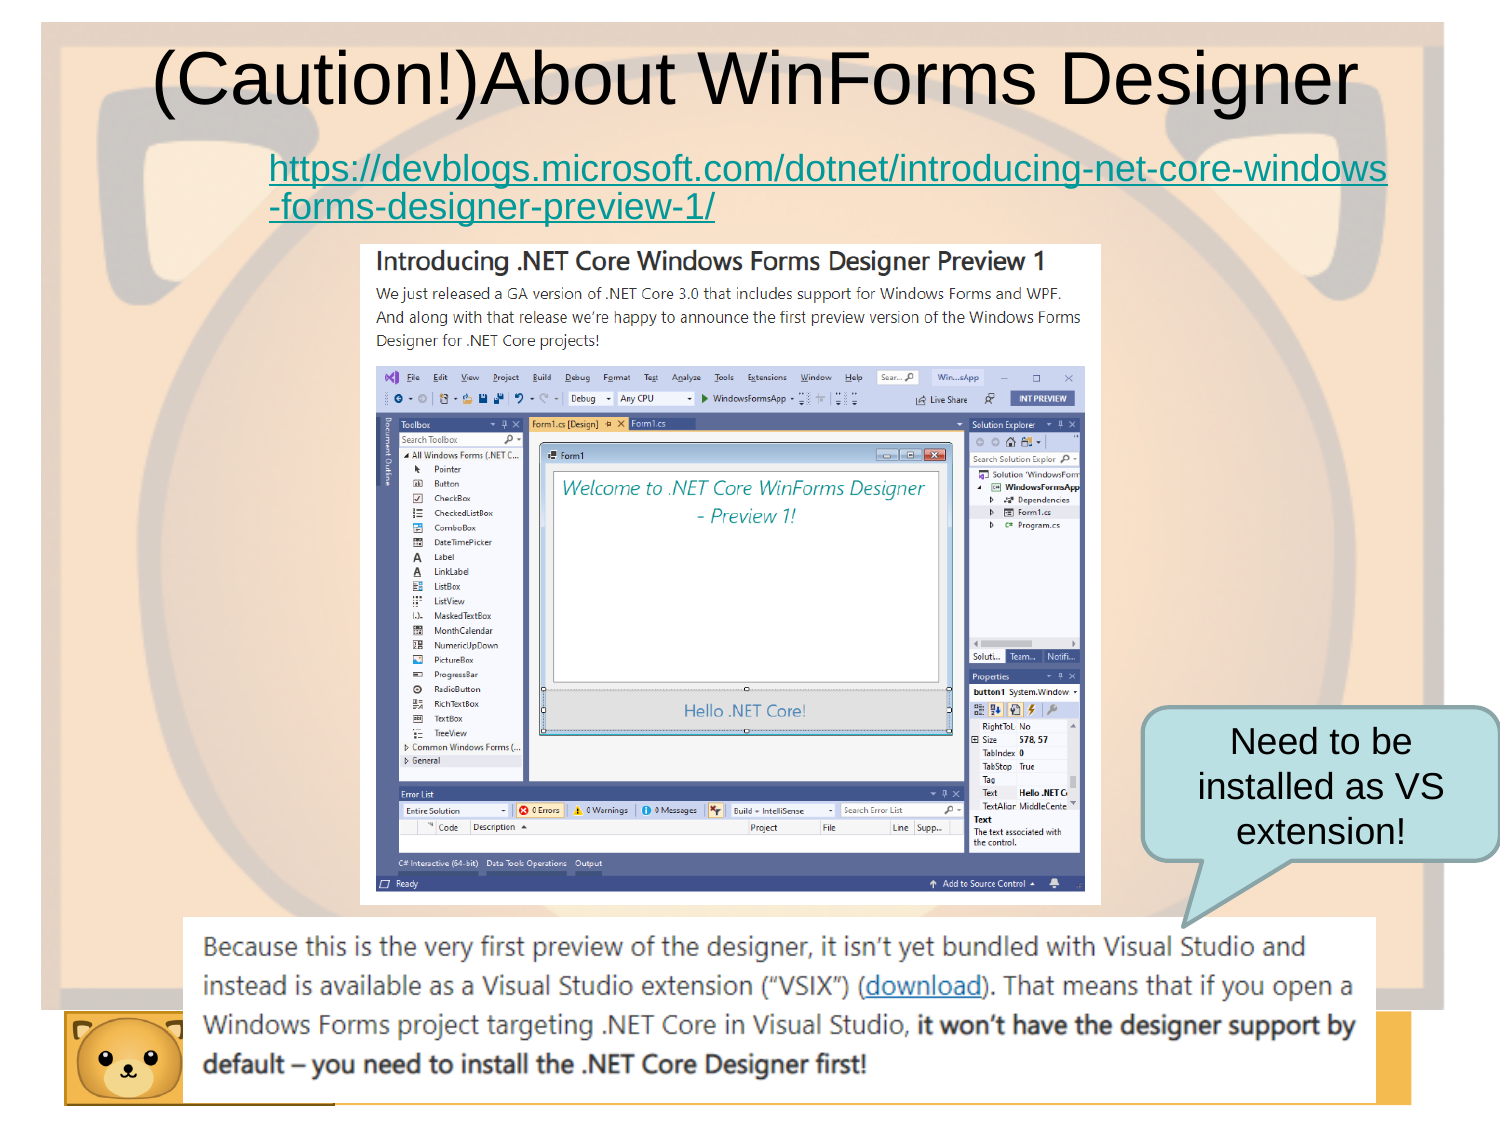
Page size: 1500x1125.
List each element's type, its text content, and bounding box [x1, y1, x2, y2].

text_box https://devblogs.microsoft.com/dotnet/introducing-net-core-windows-forms-designer-preview-1/ [253, 136, 1409, 197]
text_box Need to be installed as VS extension! [1140, 705, 1500, 915]
text_box (Caution!)About WinForms Designer [0, 21, 1500, 110]
picture [41, 110, 1447, 1106]
